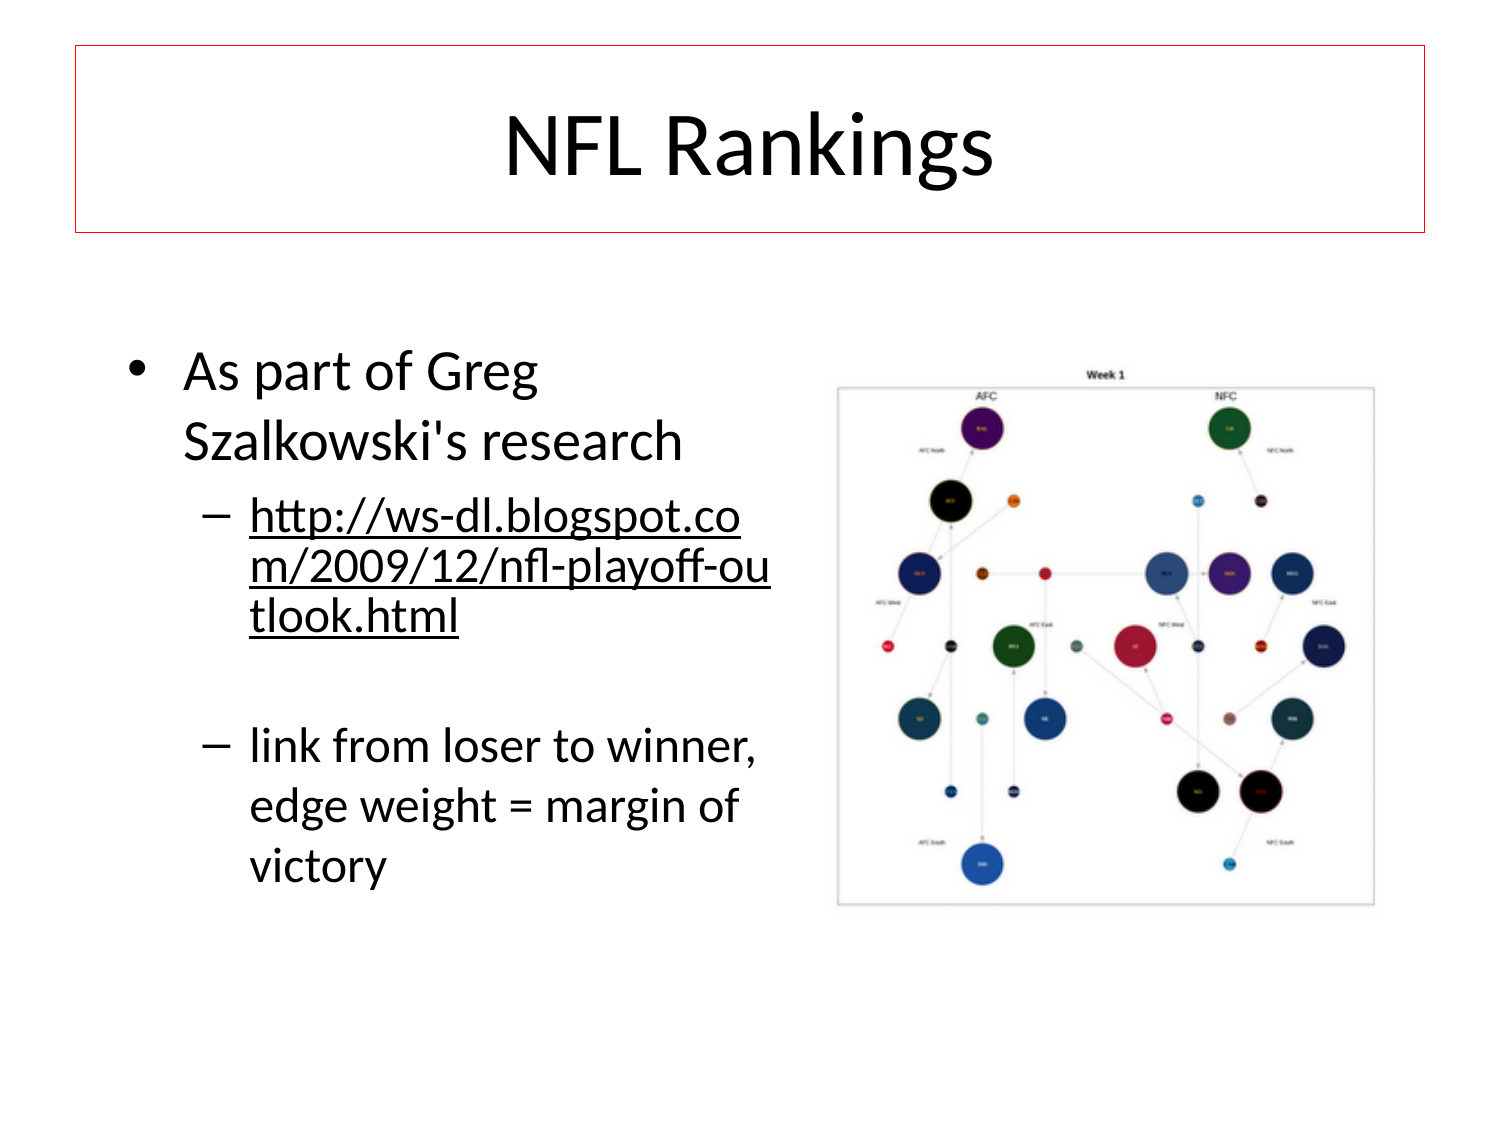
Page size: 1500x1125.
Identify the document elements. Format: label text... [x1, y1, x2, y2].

picture [812, 362, 1388, 938]
title NFL Rankings [75, 45, 1425, 233]
list As part of Greg Szalkowski's research http://ws-dl.blogspot.com/2009/12/nfl-playoff-outlook.html link from loser to winner, edge weight = margin of victory [112, 324, 788, 1000]
